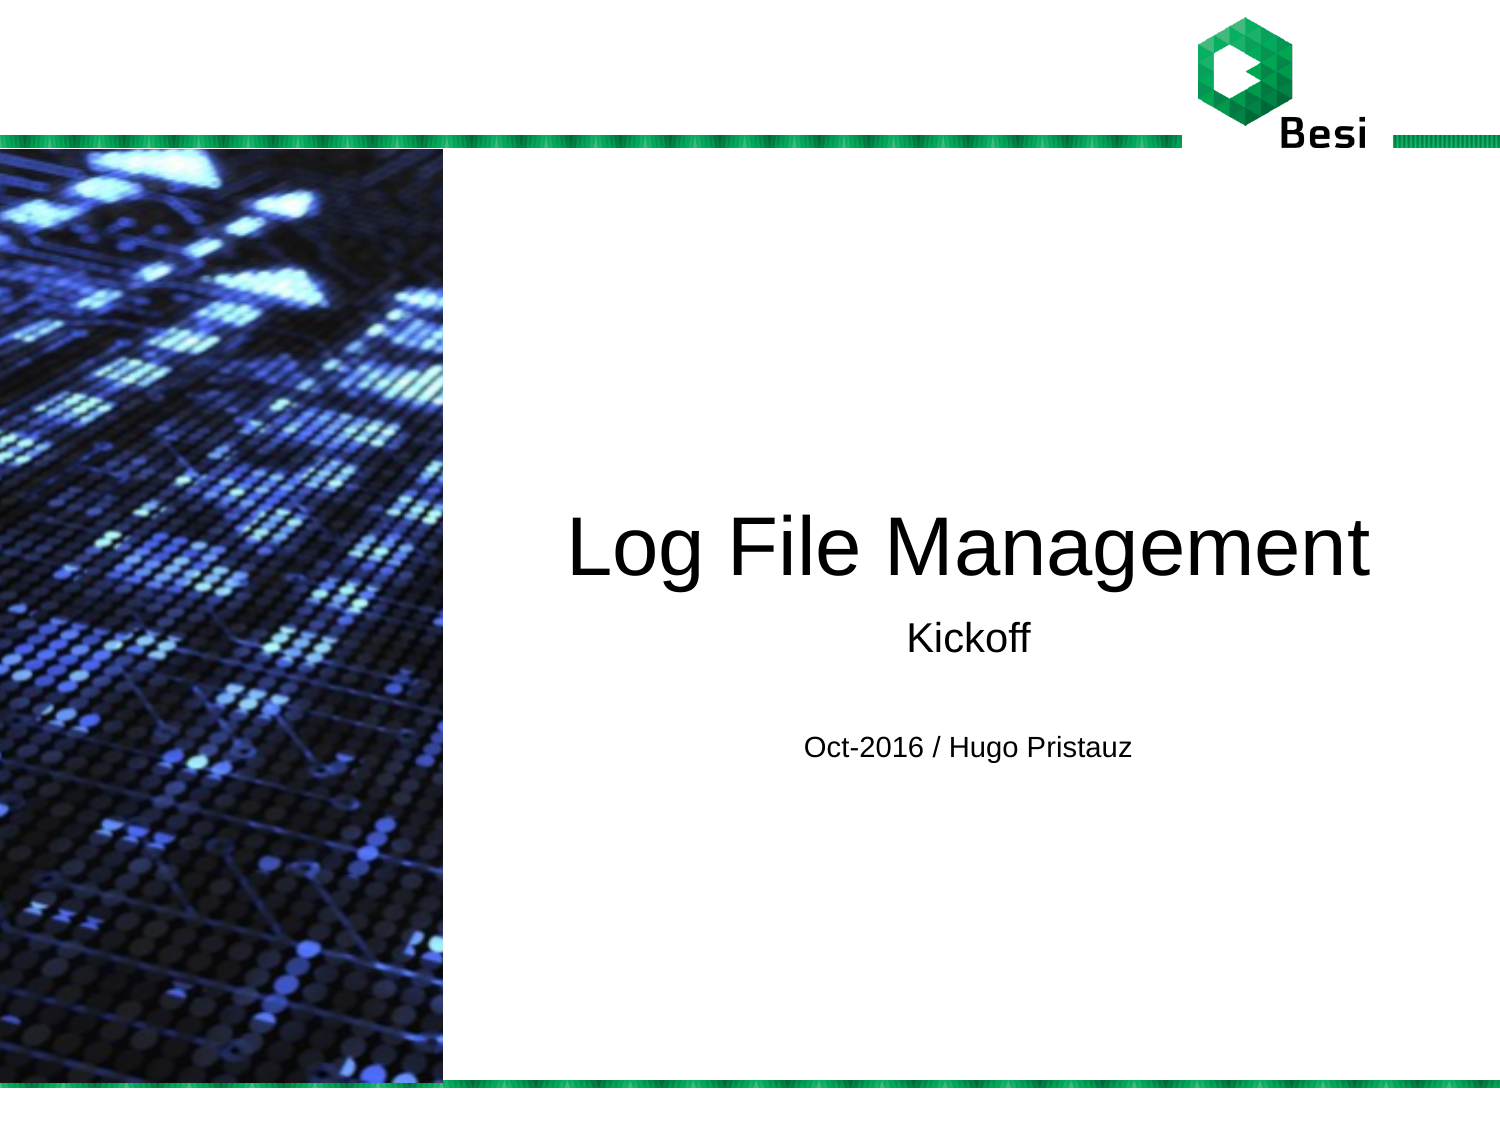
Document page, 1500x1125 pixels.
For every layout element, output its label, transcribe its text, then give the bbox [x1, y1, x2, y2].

picture [1198, 17, 1365, 148]
list Log File Management Kickoff Oct-2016 / Hugo Pristauz [525, 491, 1412, 799]
picture [0, 135, 1500, 1088]
picture [1393, 135, 1500, 148]
